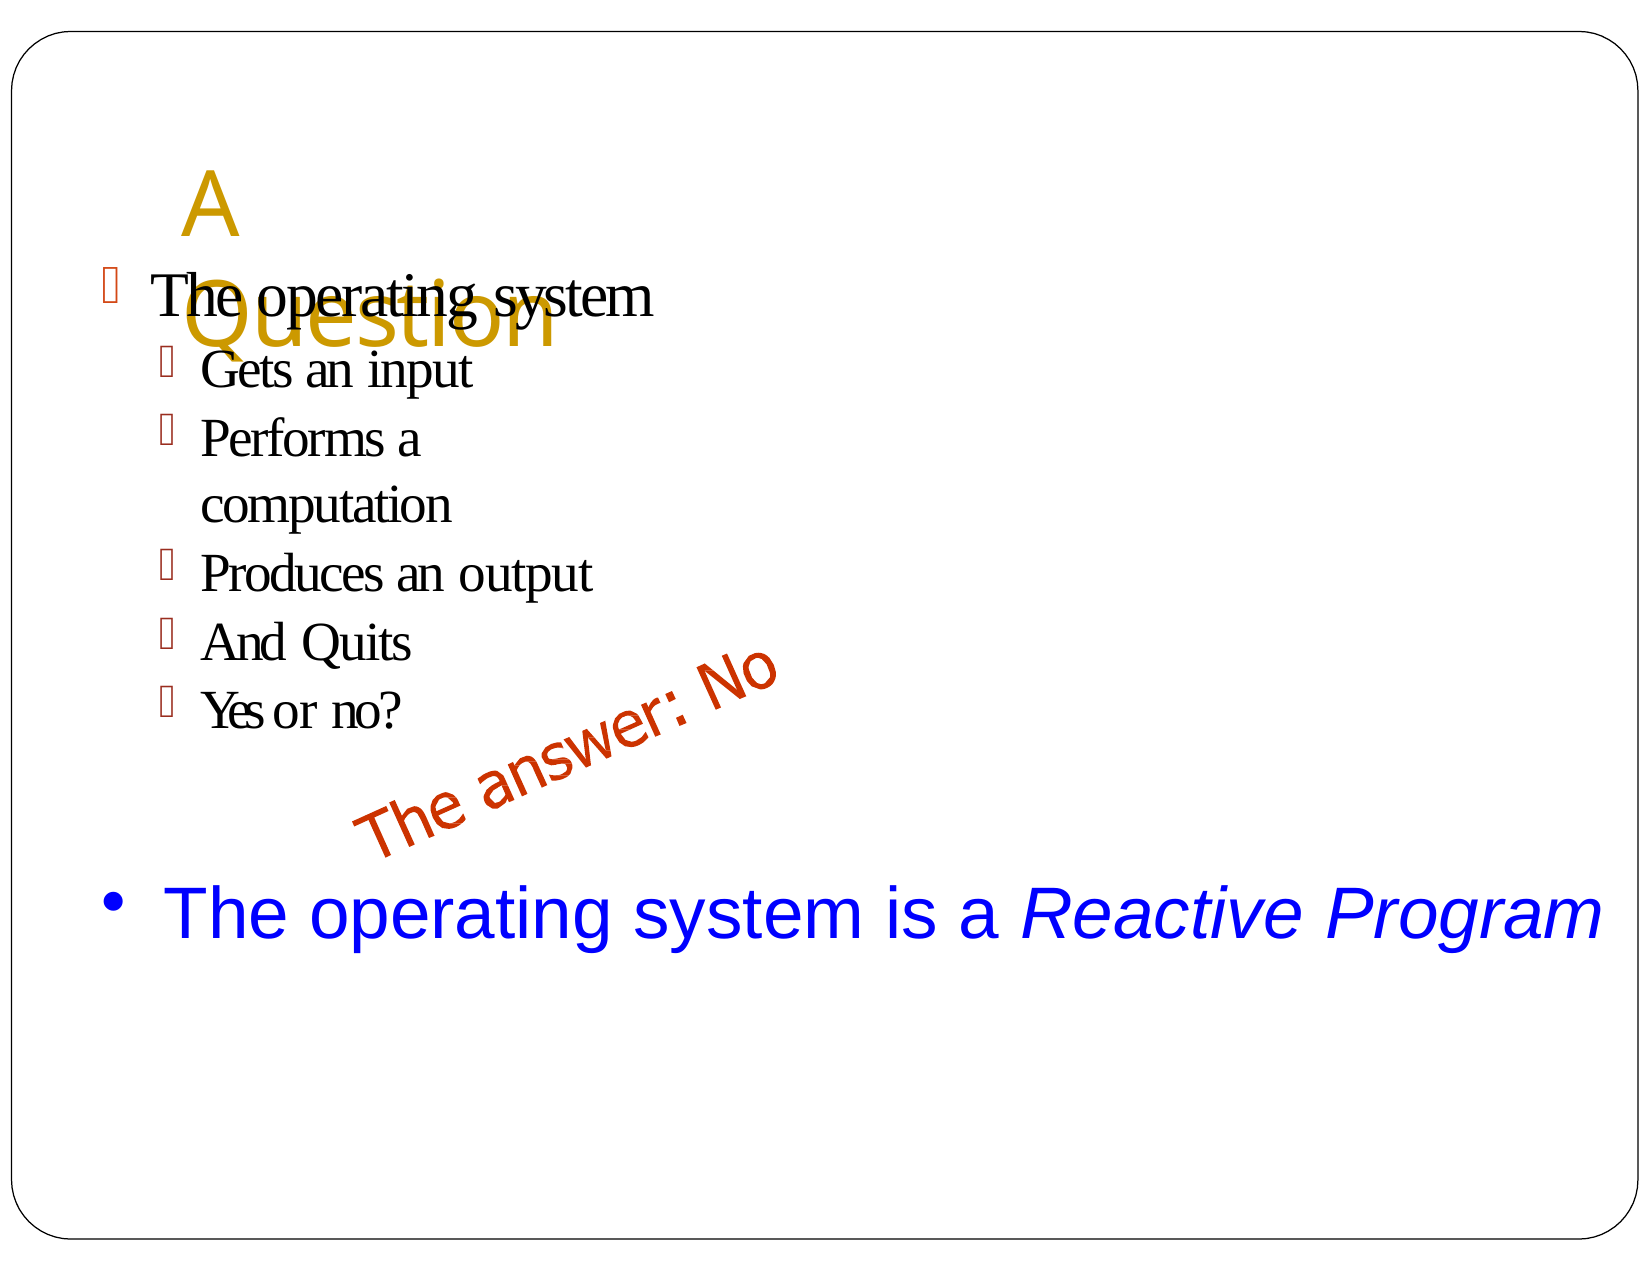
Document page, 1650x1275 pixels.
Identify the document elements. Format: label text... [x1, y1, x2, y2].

title A Question [179, 143, 601, 245]
text_box [352, 805, 392, 858]
text_box [563, 720, 612, 768]
text_box [612, 710, 649, 748]
text_box [665, 691, 676, 703]
text_box [507, 755, 548, 797]
text_box [541, 742, 573, 781]
text_box [389, 799, 435, 847]
text_box [676, 714, 687, 726]
text_box [430, 792, 466, 829]
text_box [742, 652, 776, 690]
text_box The operating system Gets an input Performs a computation Produces an output And Quits Yes or no? [99, 245, 682, 740]
text_box [640, 697, 661, 737]
text_box [696, 653, 747, 710]
text_box The operating system is a Reactive Program [99, 863, 1611, 954]
text_box [477, 770, 515, 809]
